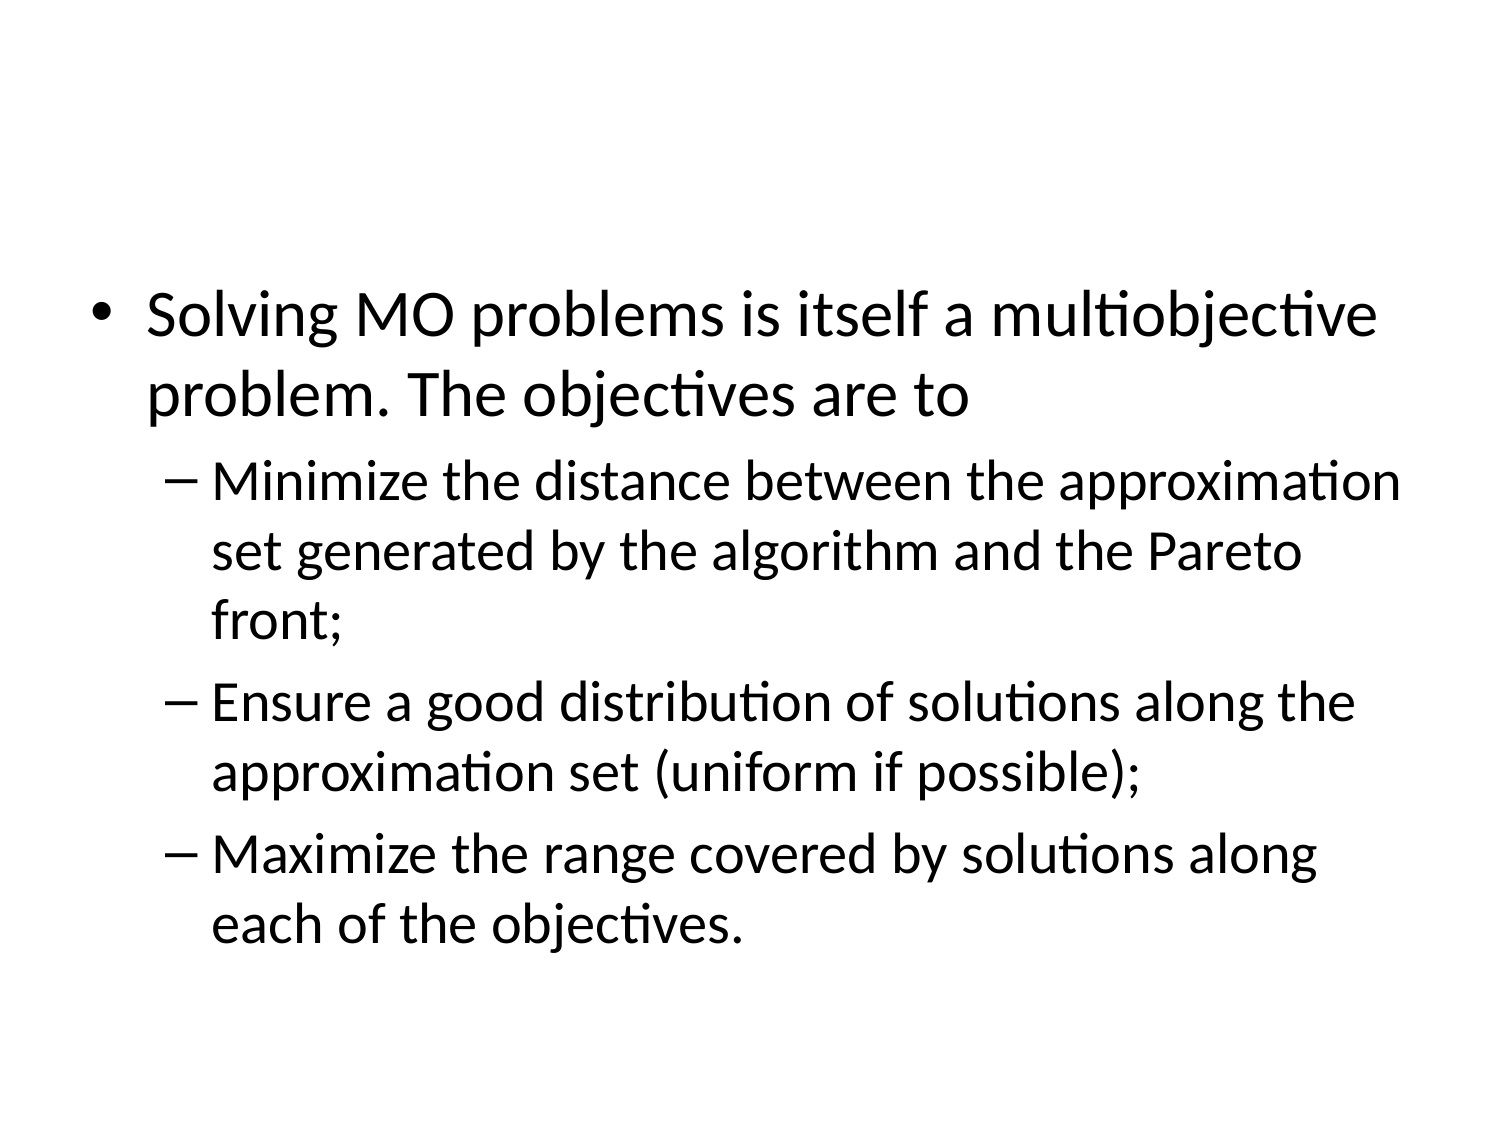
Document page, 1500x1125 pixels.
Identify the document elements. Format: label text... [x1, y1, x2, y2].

list Solving MO problems is itself a multiobjective problem. The objectives are to Minimize the distance between the approximation set generated by the algorithm and the Pareto front; Ensure a good distribution of solutions along the approximation set (uniform if possible); Maximize the range covered by solutions along each of the objectives. [75, 262, 1425, 1005]
